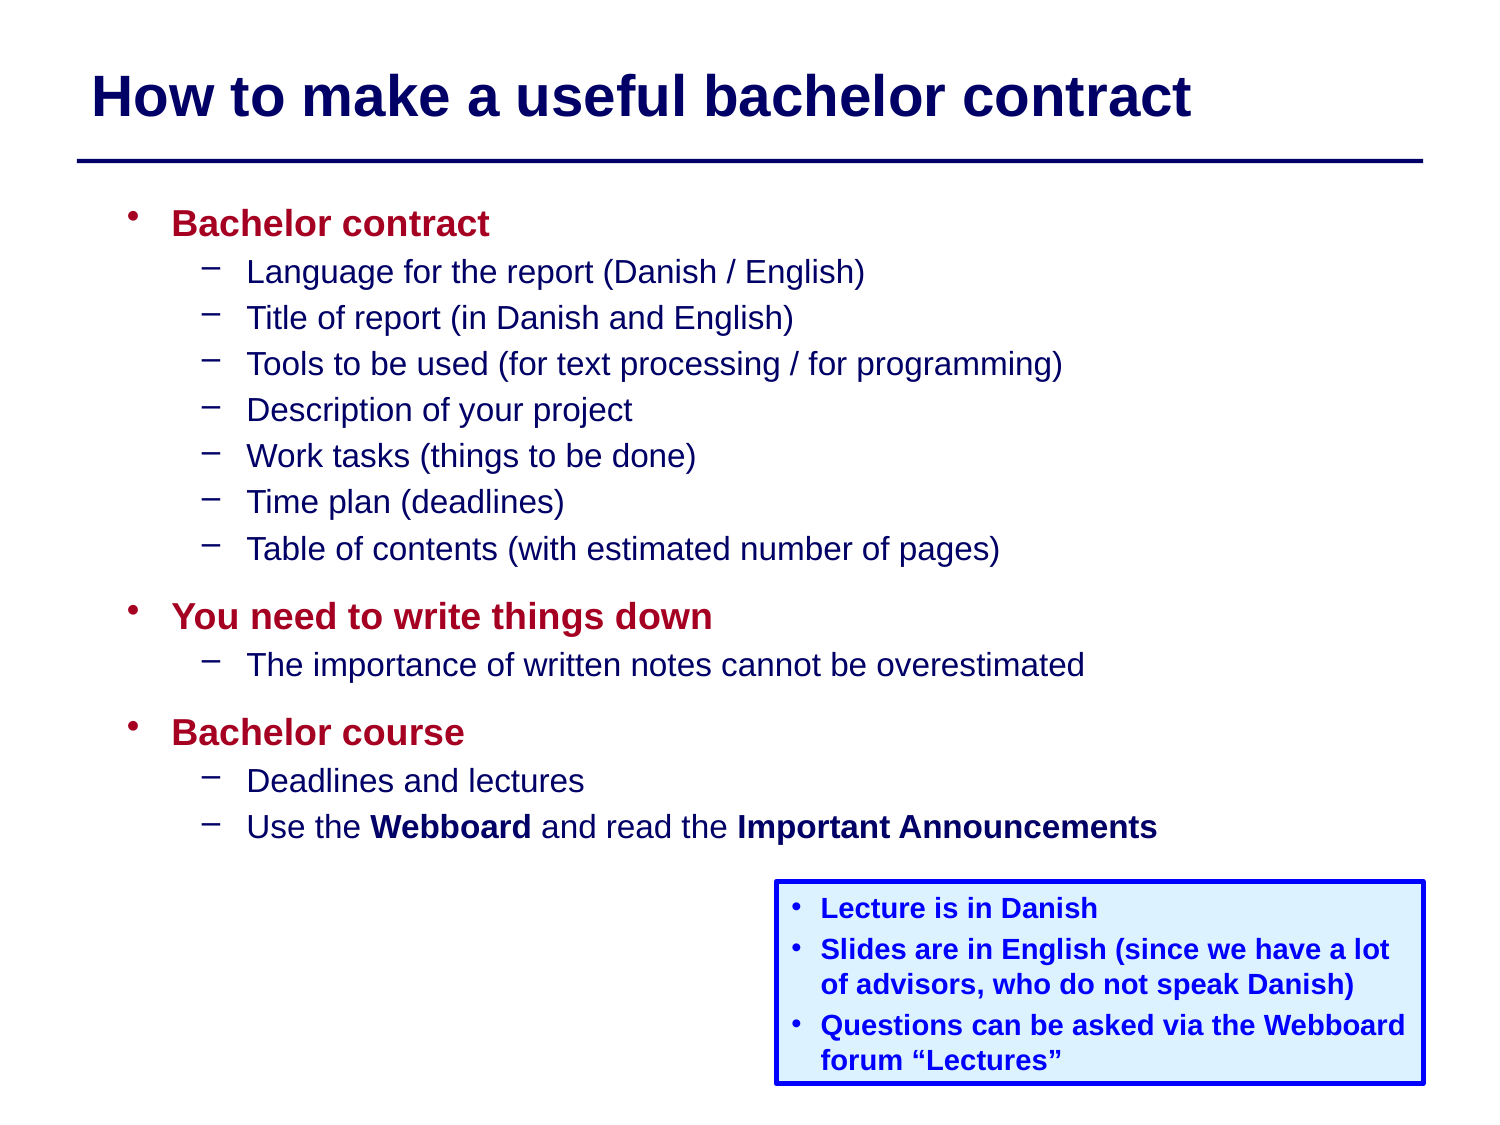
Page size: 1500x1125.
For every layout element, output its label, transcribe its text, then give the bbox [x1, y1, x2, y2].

text_box Lecture is in Danish Slides are in English (since we have a lot of advisors, who do not speak Danish) Questions can be asked via the Webboard forum “Lectures” [776, 881, 1424, 1084]
text_box Bachelor contract Language for the report (Danish / English) Title of report (in Danish and English) Tools to be used (for text processing / for programming) Description of your project Work tasks (things to be done) Time plan (deadlines) Table of contents (with estimated number of pages) You need to write things down The importance of written notes cannot be overestimated Bachelor course Deadlines and lectures Use the Webboard and read the Important Announcements [112, 191, 1294, 877]
text_box How to make a useful bachelor contract [76, 42, 1476, 143]
